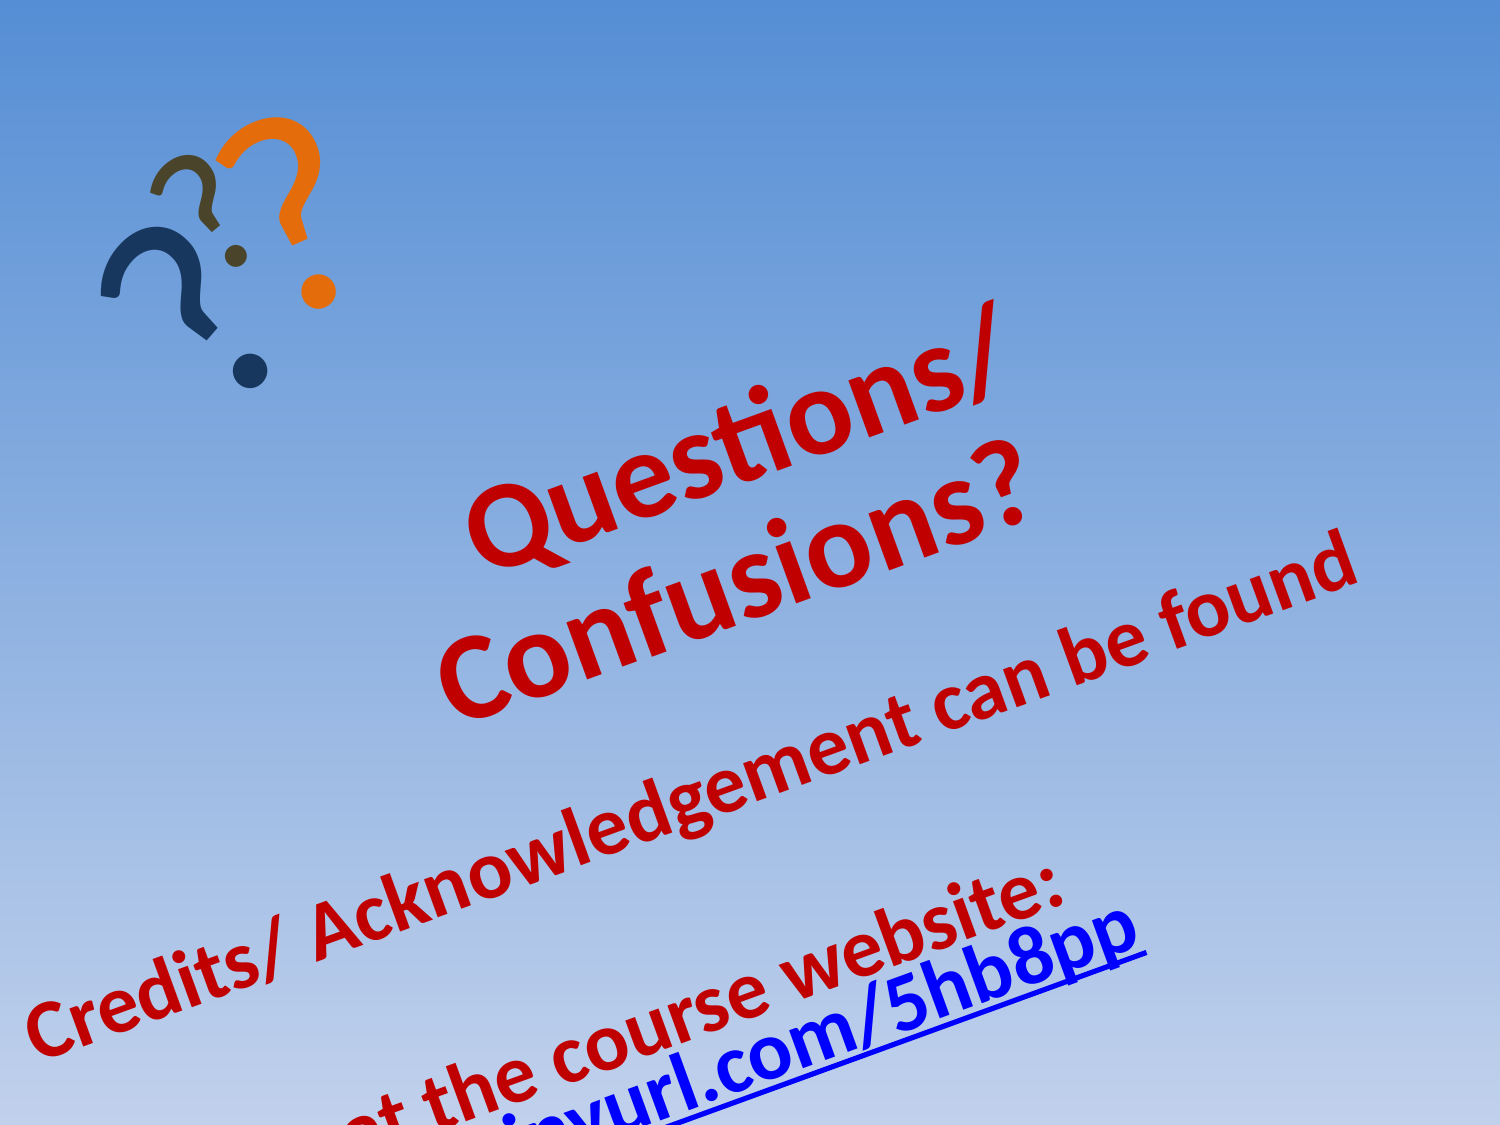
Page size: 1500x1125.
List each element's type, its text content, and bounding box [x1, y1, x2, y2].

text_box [87, 17, 370, 454]
text_box Questions/ Confusions? [324, 281, 1263, 597]
text_box Credits/ Acknowledgement can be found at the course website: http://tinyurl.com/5hb8pp [0, 712, 1500, 1028]
